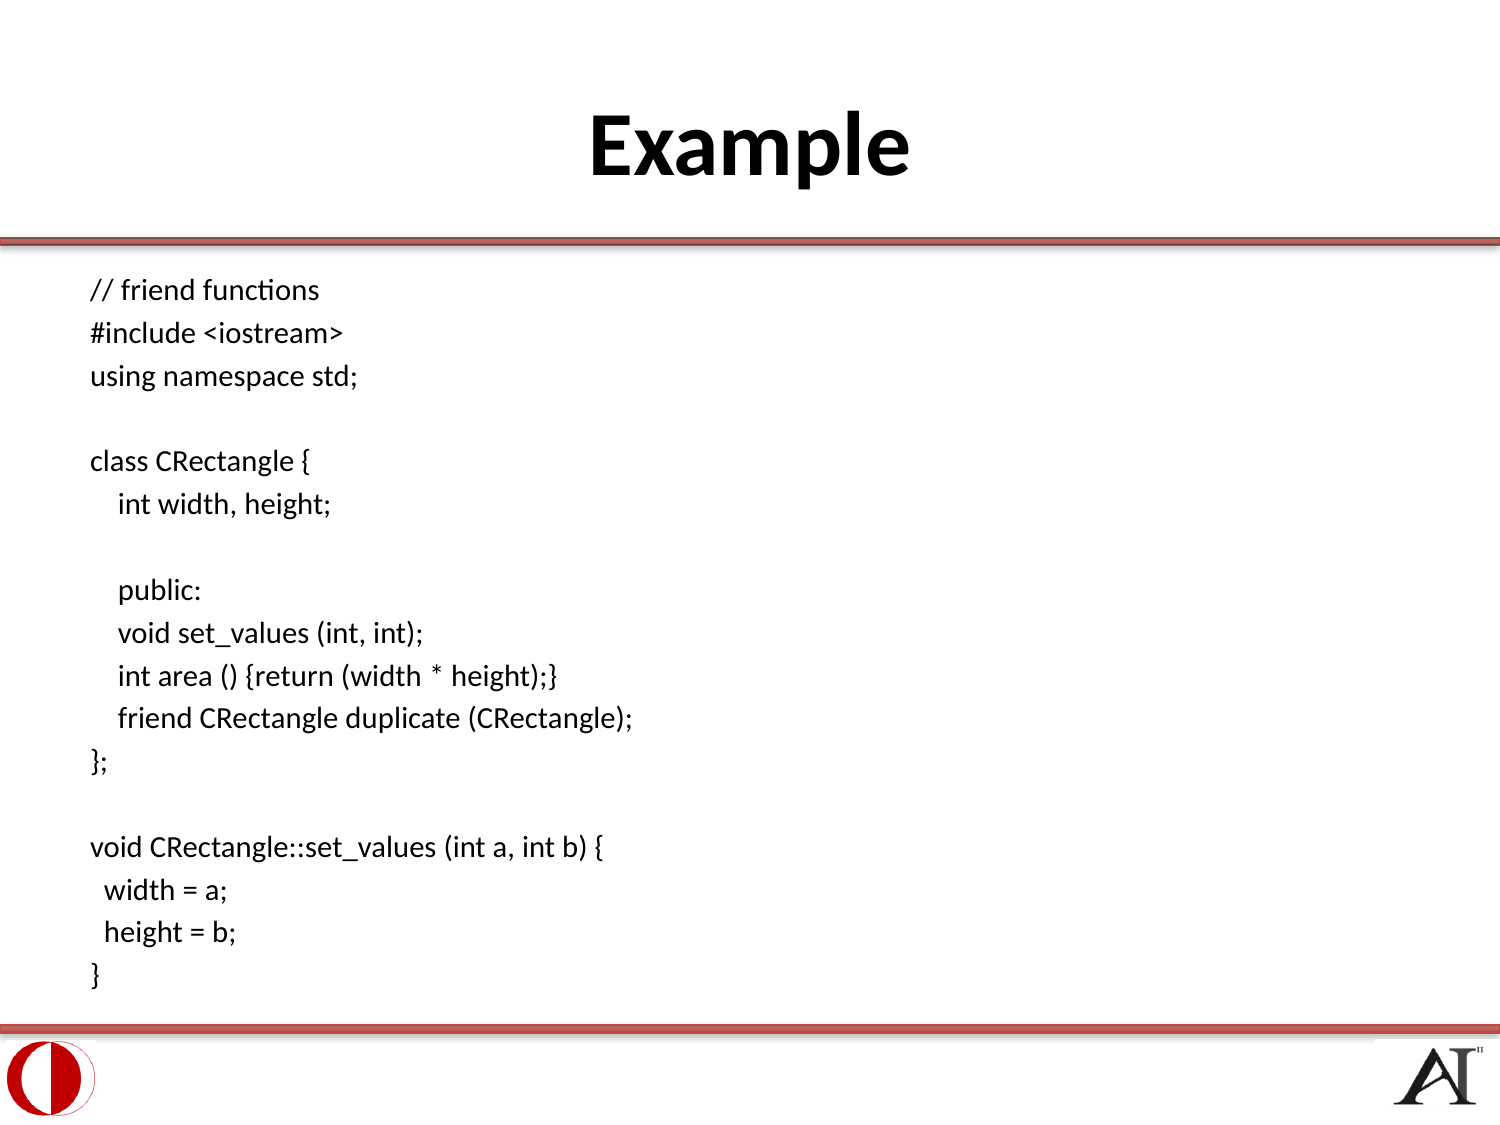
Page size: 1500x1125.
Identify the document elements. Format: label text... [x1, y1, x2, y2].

slide_number 4 [1074, 1042, 1425, 1103]
picture [5, 1040, 96, 1116]
picture [1374, 1039, 1500, 1110]
title Example [75, 45, 1425, 233]
list // friend functions #include <iostream> using namespace std; class CRectangle { int width, height; public: void set_values (int, int); int area () {return (width * height);} friend CRectangle duplicate (CRectangle); }; void CRectangle::set_values (int a, int b) { width = a; height = b; } [75, 262, 1425, 1005]
